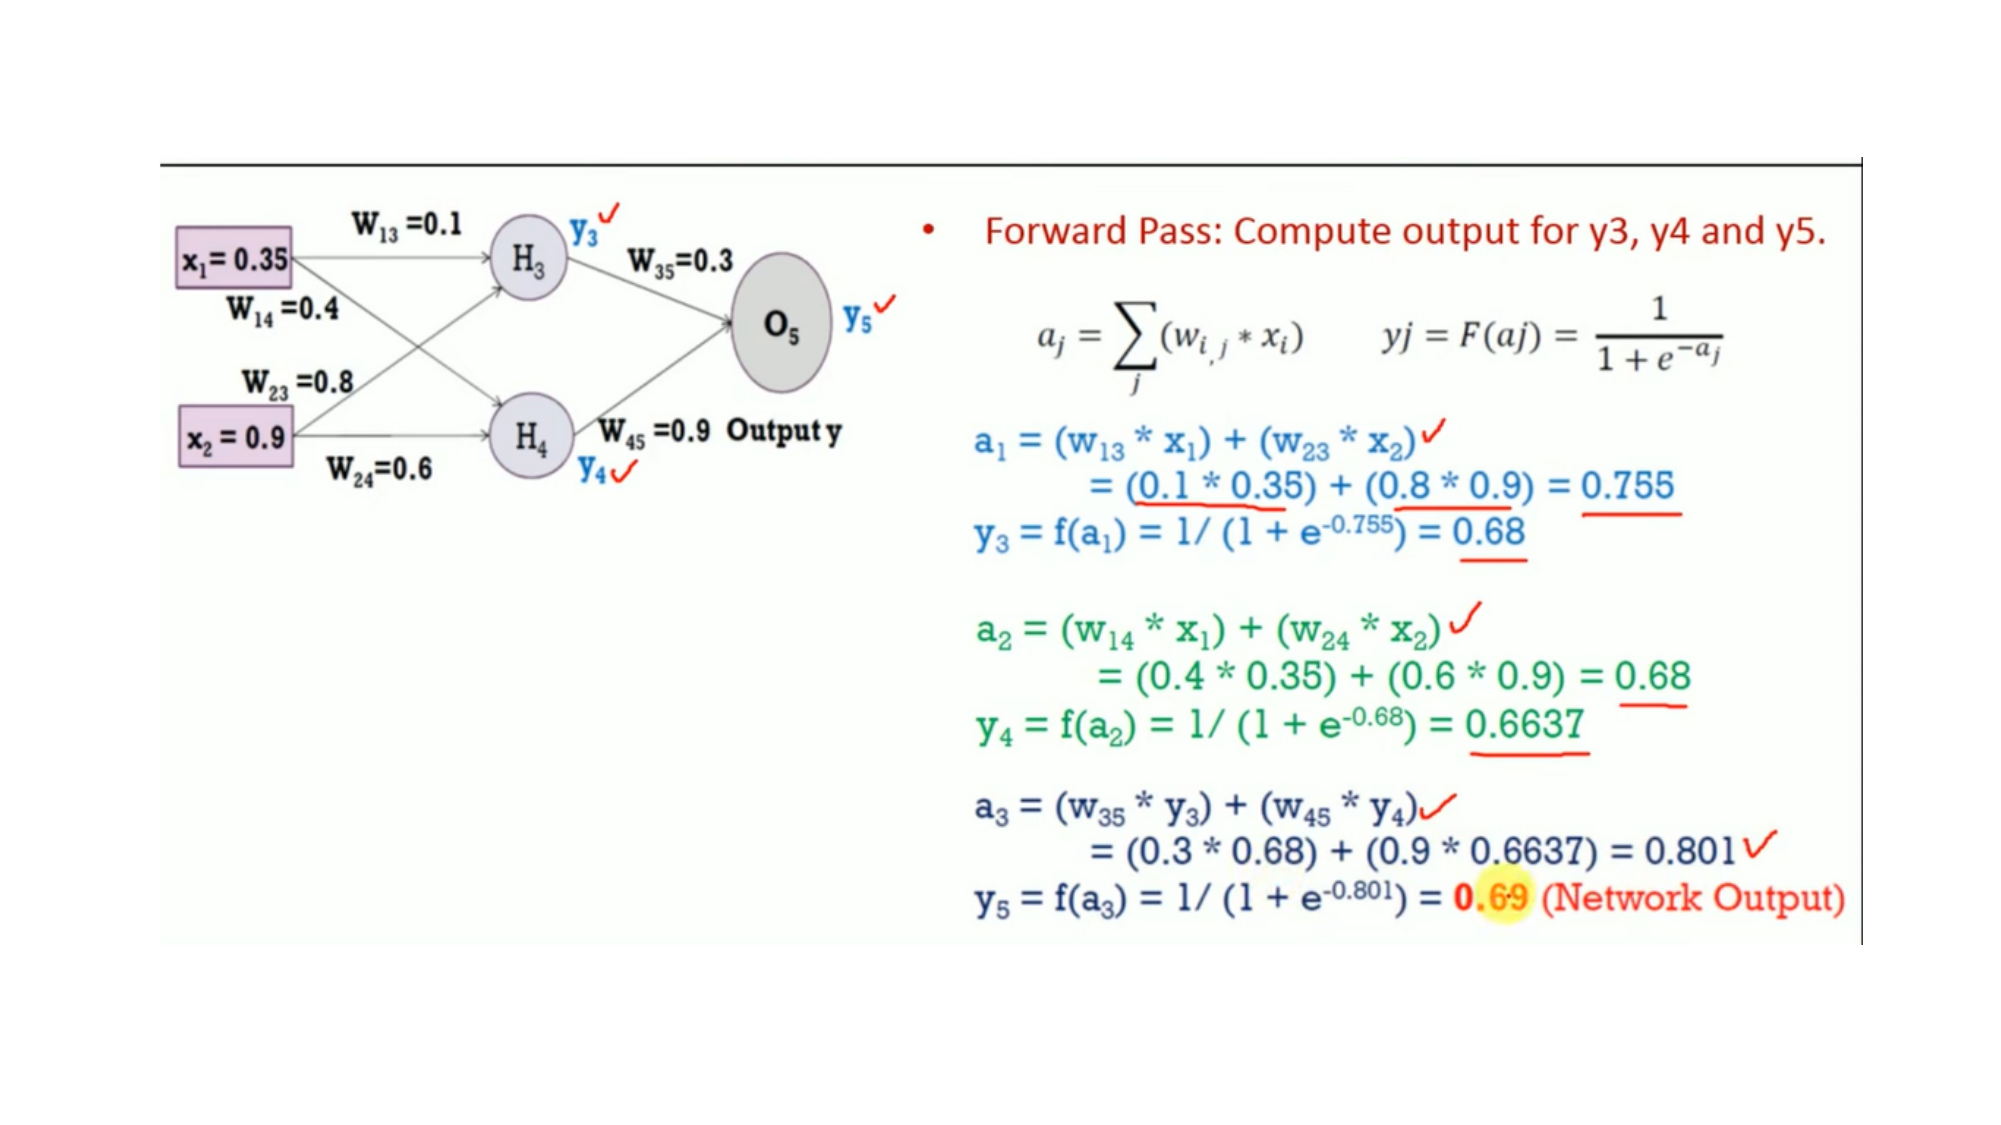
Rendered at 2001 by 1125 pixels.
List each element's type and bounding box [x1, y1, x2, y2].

list [137, 157, 1863, 945]
